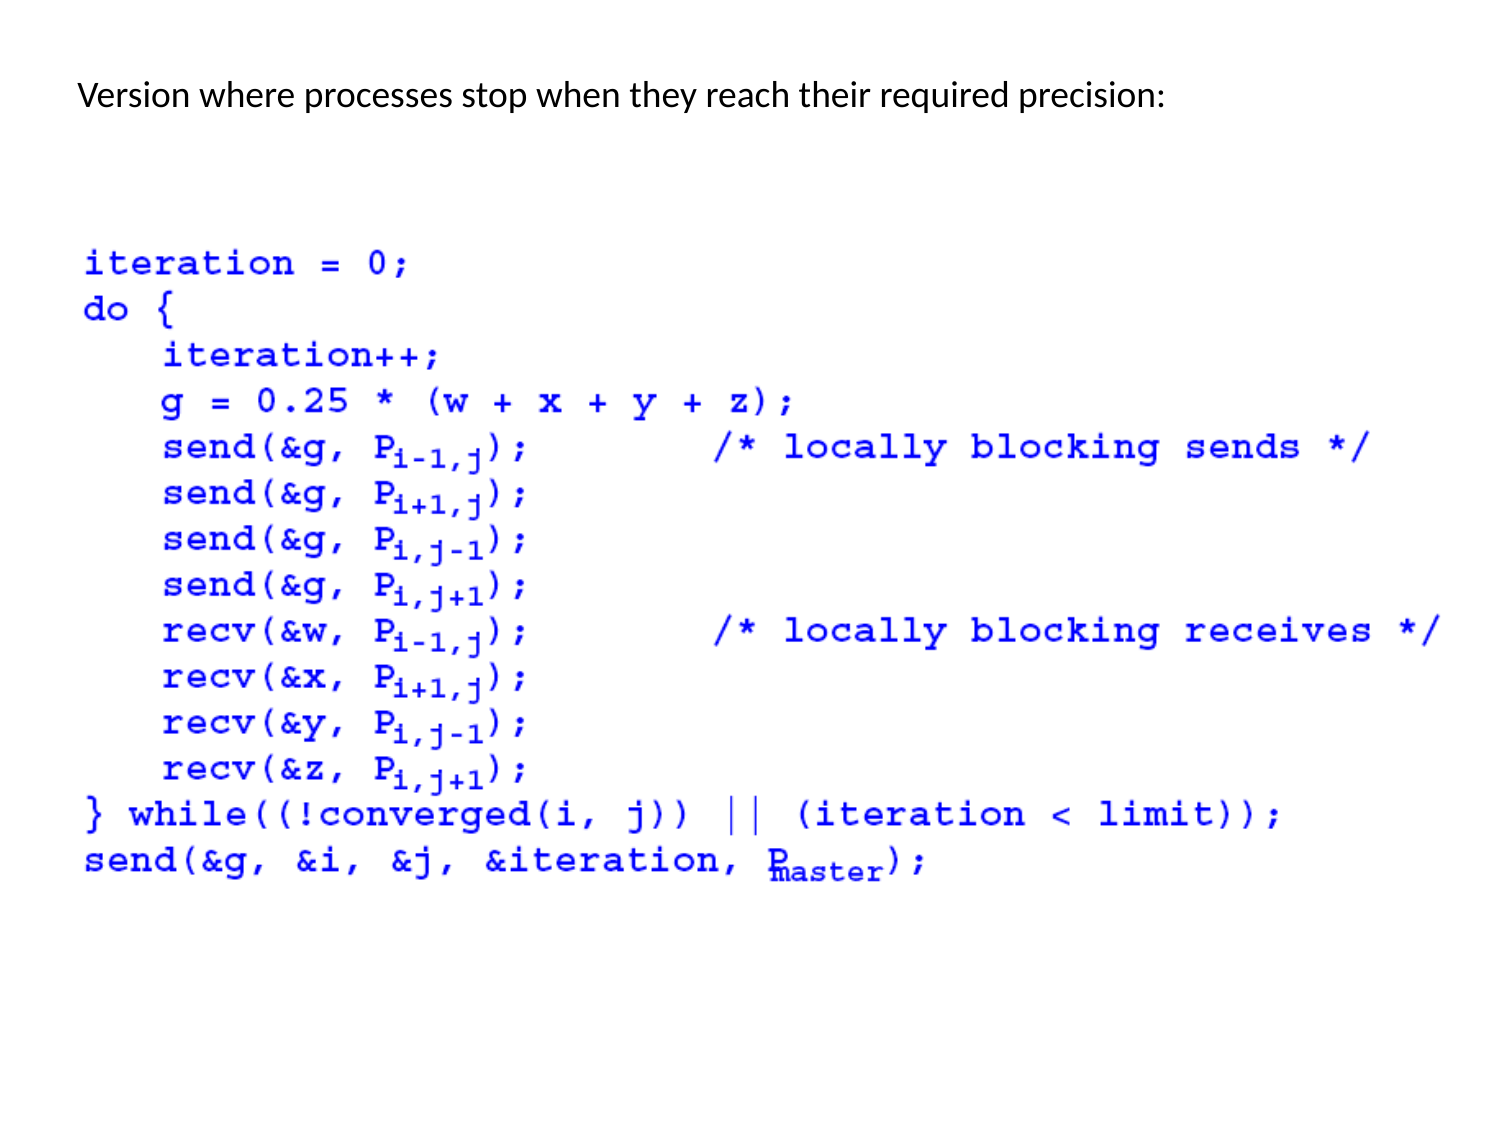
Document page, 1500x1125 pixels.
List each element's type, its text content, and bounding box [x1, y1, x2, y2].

text_box Version where processes stop when they reach their required precision: [62, 62, 1438, 123]
picture [62, 237, 1450, 888]
